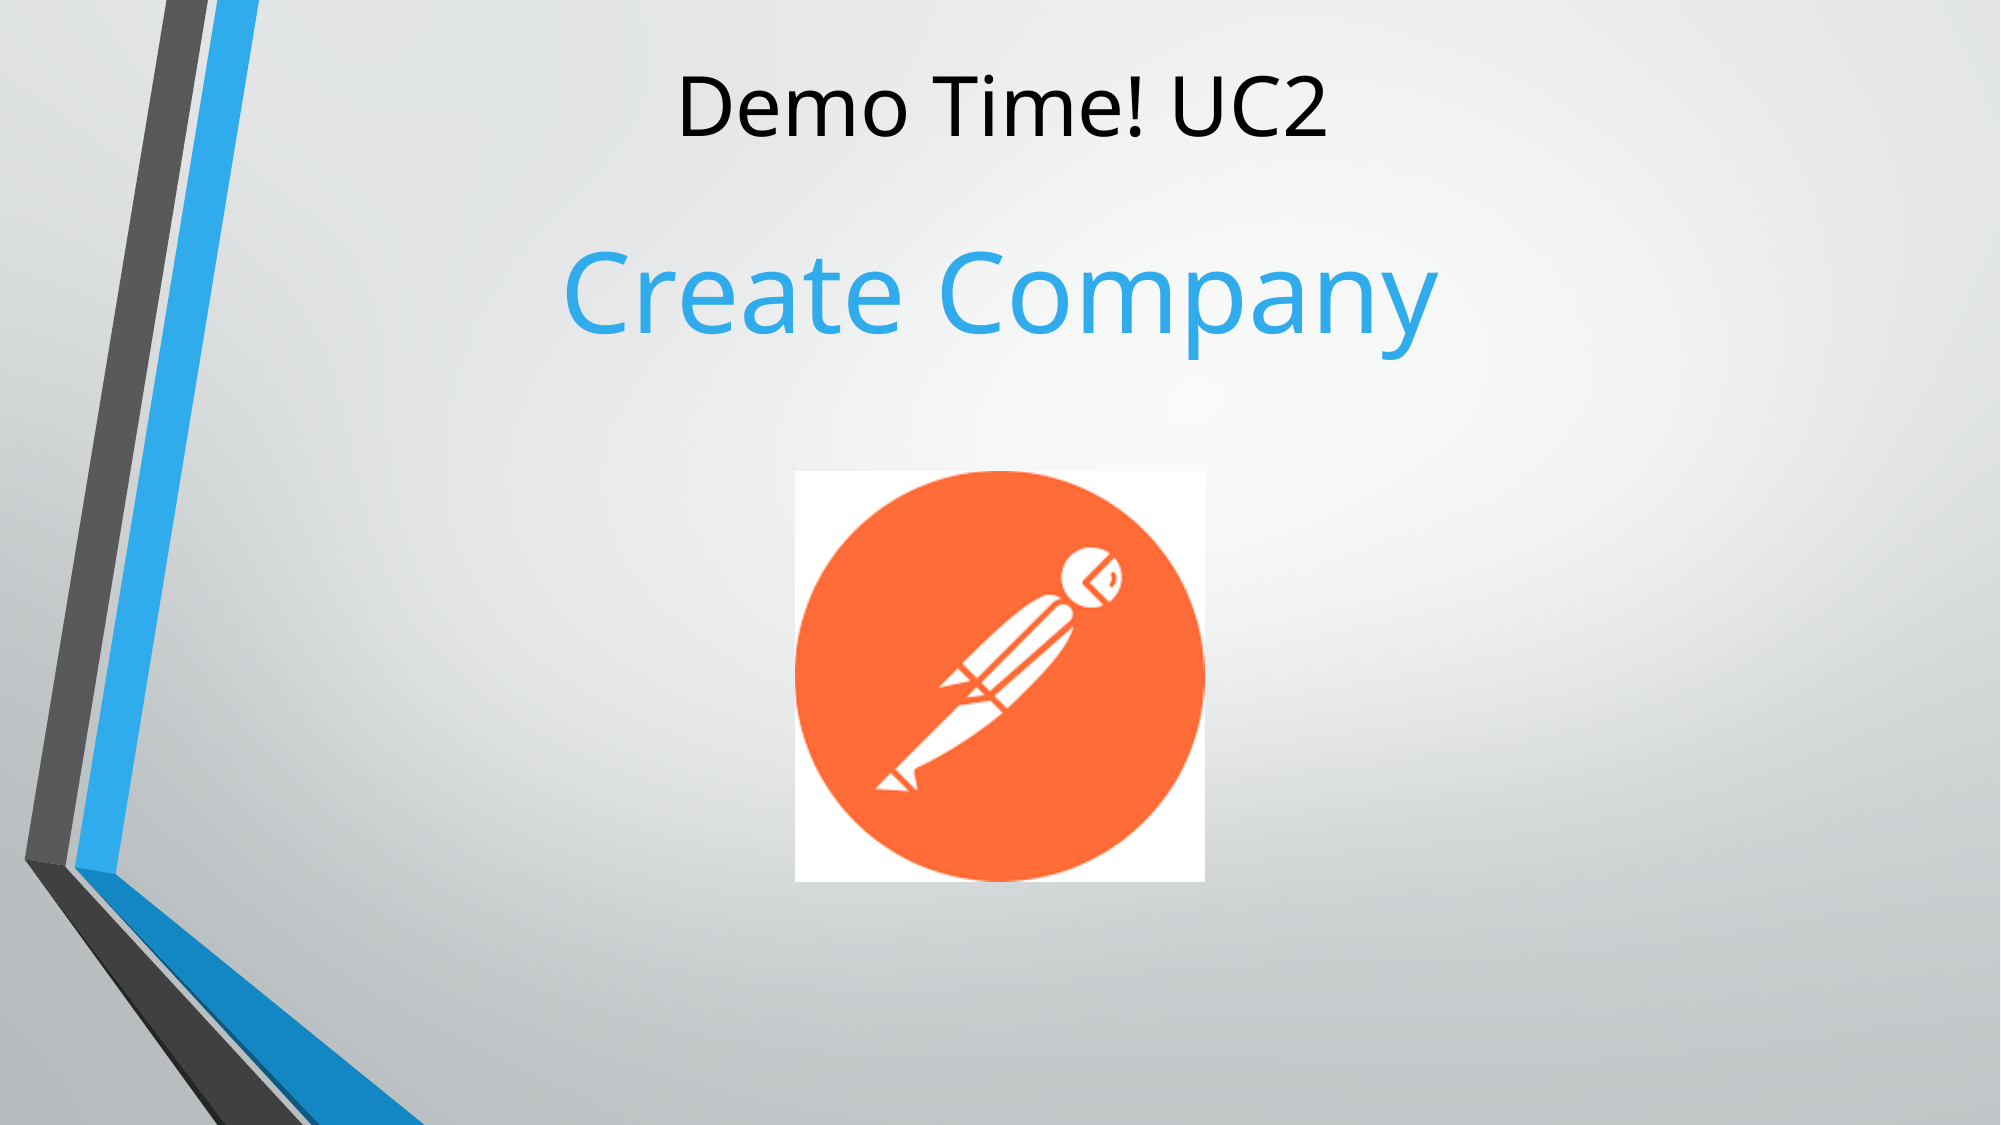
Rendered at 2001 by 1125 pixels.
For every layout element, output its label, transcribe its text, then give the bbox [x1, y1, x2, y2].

text_box Demo Time! UC2 [660, 45, 1345, 161]
picture [795, 471, 1205, 882]
text_box Create Company [500, 213, 1500, 364]
